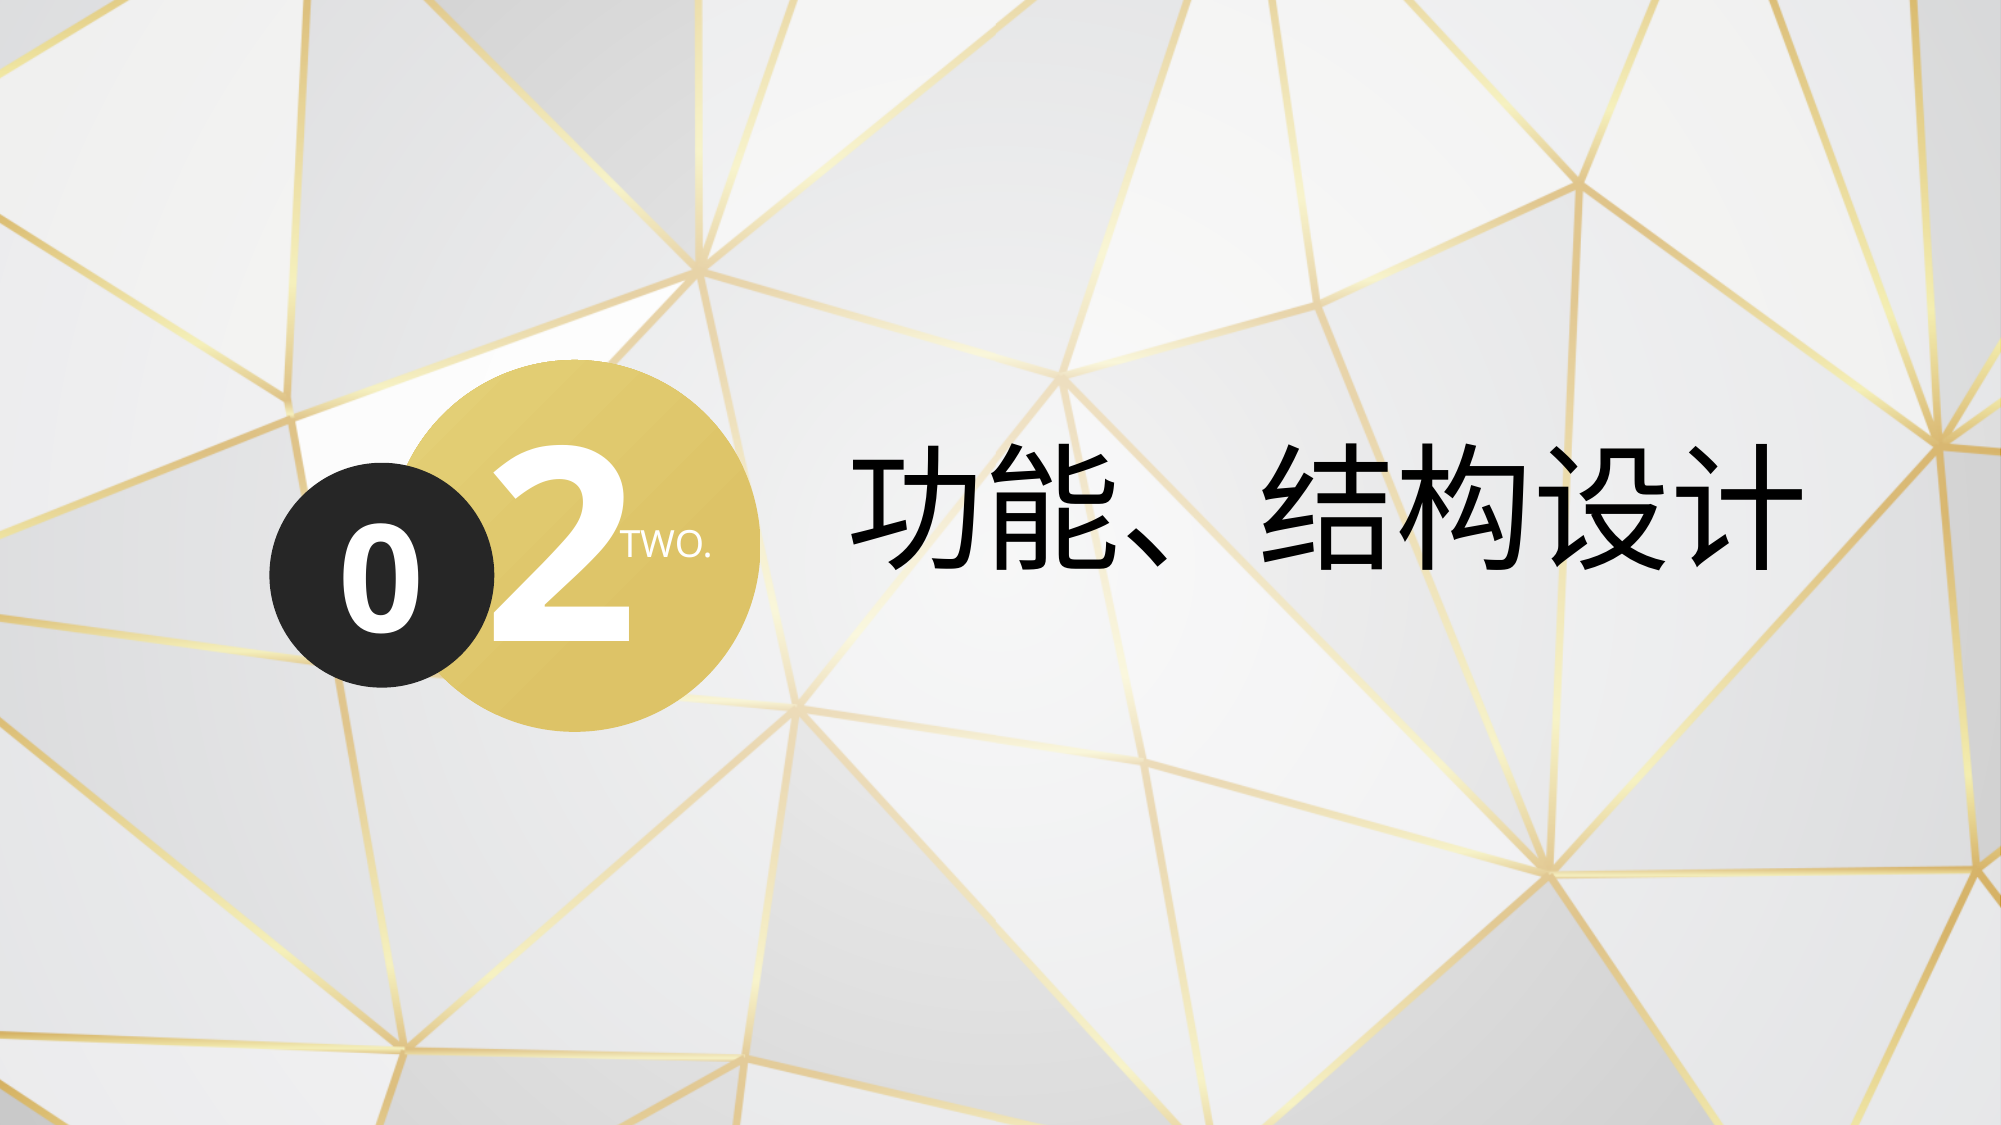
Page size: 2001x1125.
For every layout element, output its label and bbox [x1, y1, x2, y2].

picture [0, 0, 2001, 1125]
text_box [269, 462, 495, 688]
text_box [319, 359, 802, 732]
